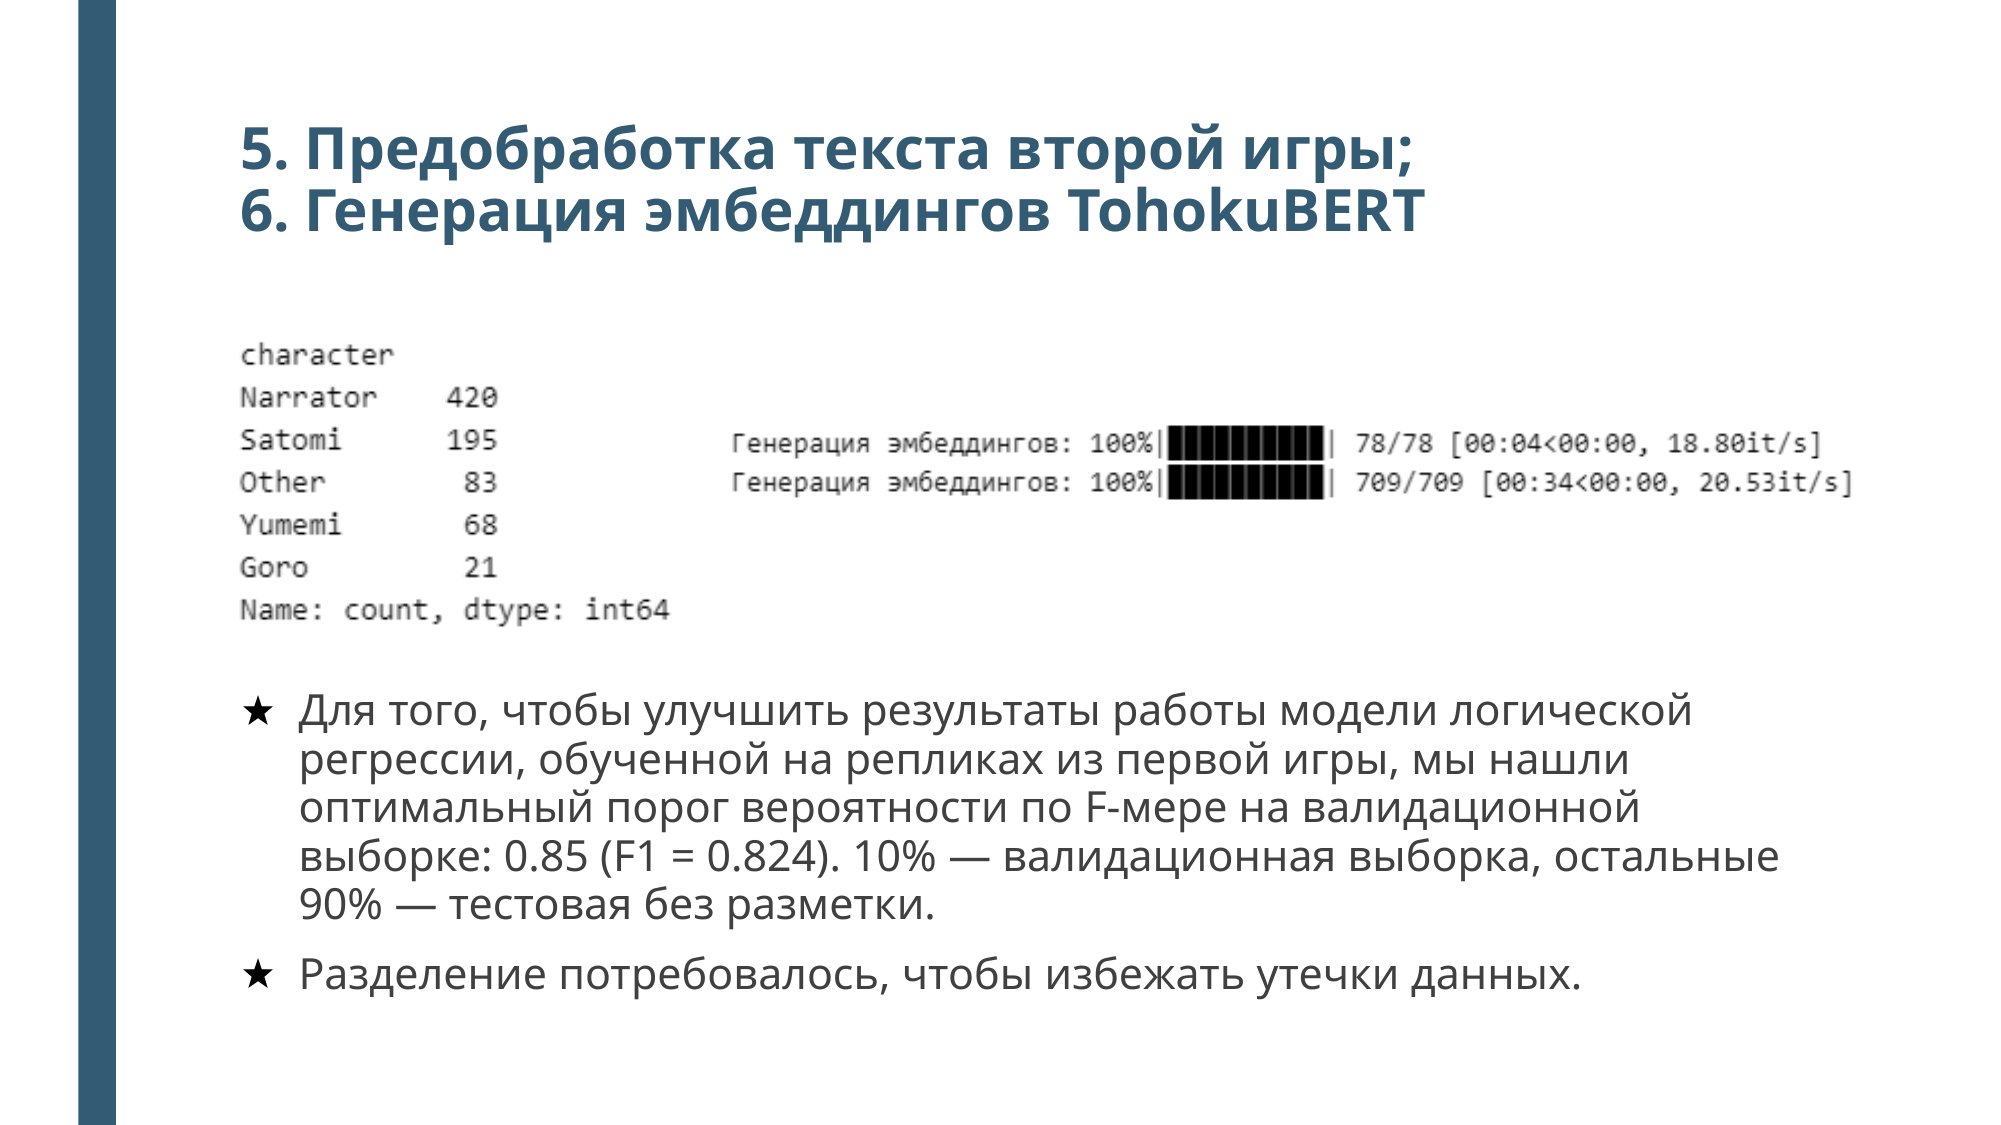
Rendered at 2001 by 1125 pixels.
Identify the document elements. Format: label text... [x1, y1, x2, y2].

picture [240, 692, 276, 728]
picture [240, 955, 276, 991]
picture [721, 420, 1877, 502]
title 5. Предобработка текста второй игры; 6. Генерация эмбеддингов TohokuBERT [225, 112, 1800, 357]
picture [224, 334, 701, 647]
list Для того, чтобы улучшить результаты работы модели логической регрессии, обученной на репликах из первой игры, мы нашли оптимальный порог вероятности по F-мере на валидационной выборке: 0.85 (F1 = 0.824). 10% — валидационная выборка, остальные 90% — тестовая без разметки. Разделение потребовалось, чтобы избежать утечки данных. [225, 679, 1800, 1013]
